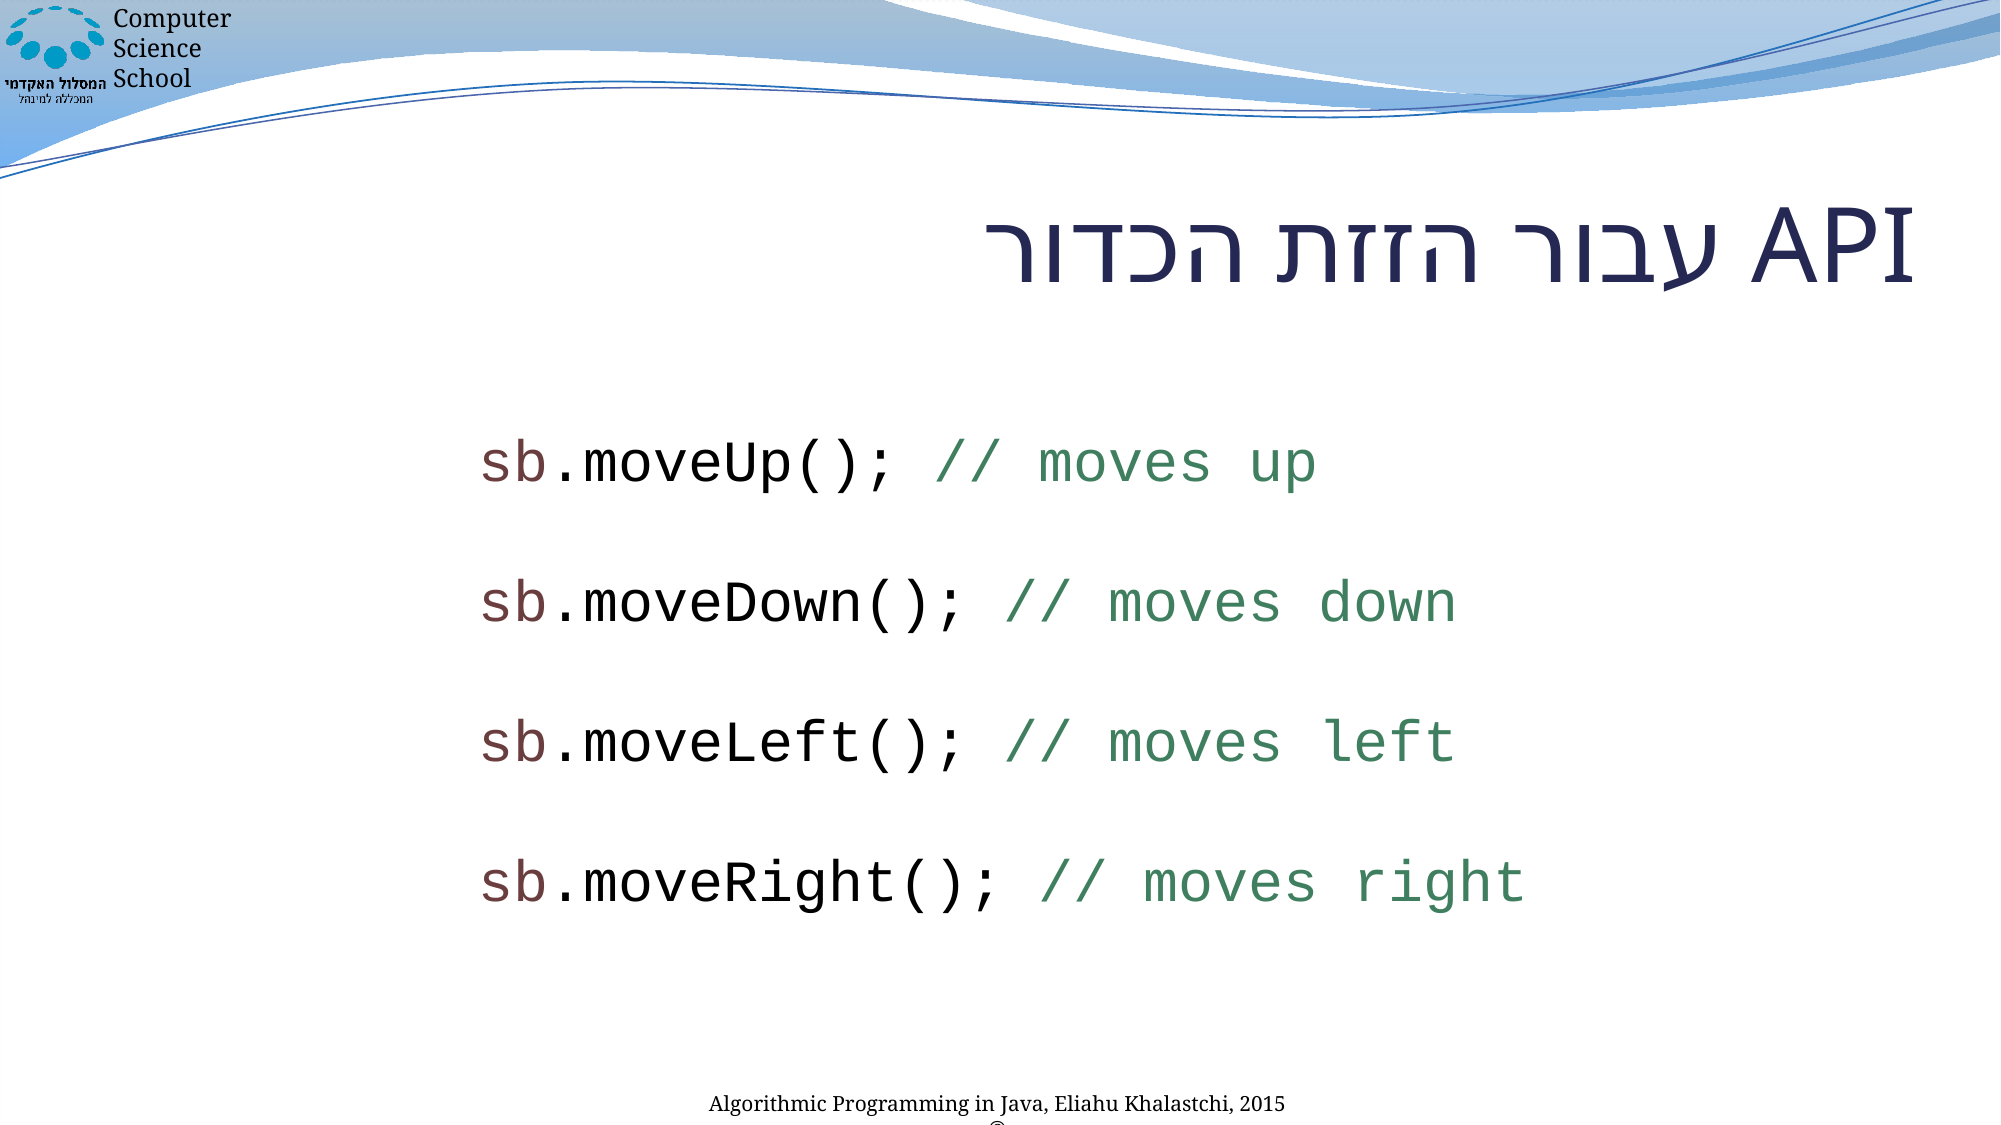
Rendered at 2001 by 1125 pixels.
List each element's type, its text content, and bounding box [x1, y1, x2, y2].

picture [2, 6, 108, 109]
title API עבור הזזת הכדור [99, 115, 1917, 303]
text_box sb.moveUp(); // moves up sb.moveDown(); // moves down sb.moveLeft(); // moves left sb.moveRight(); // moves right [464, 415, 1553, 921]
